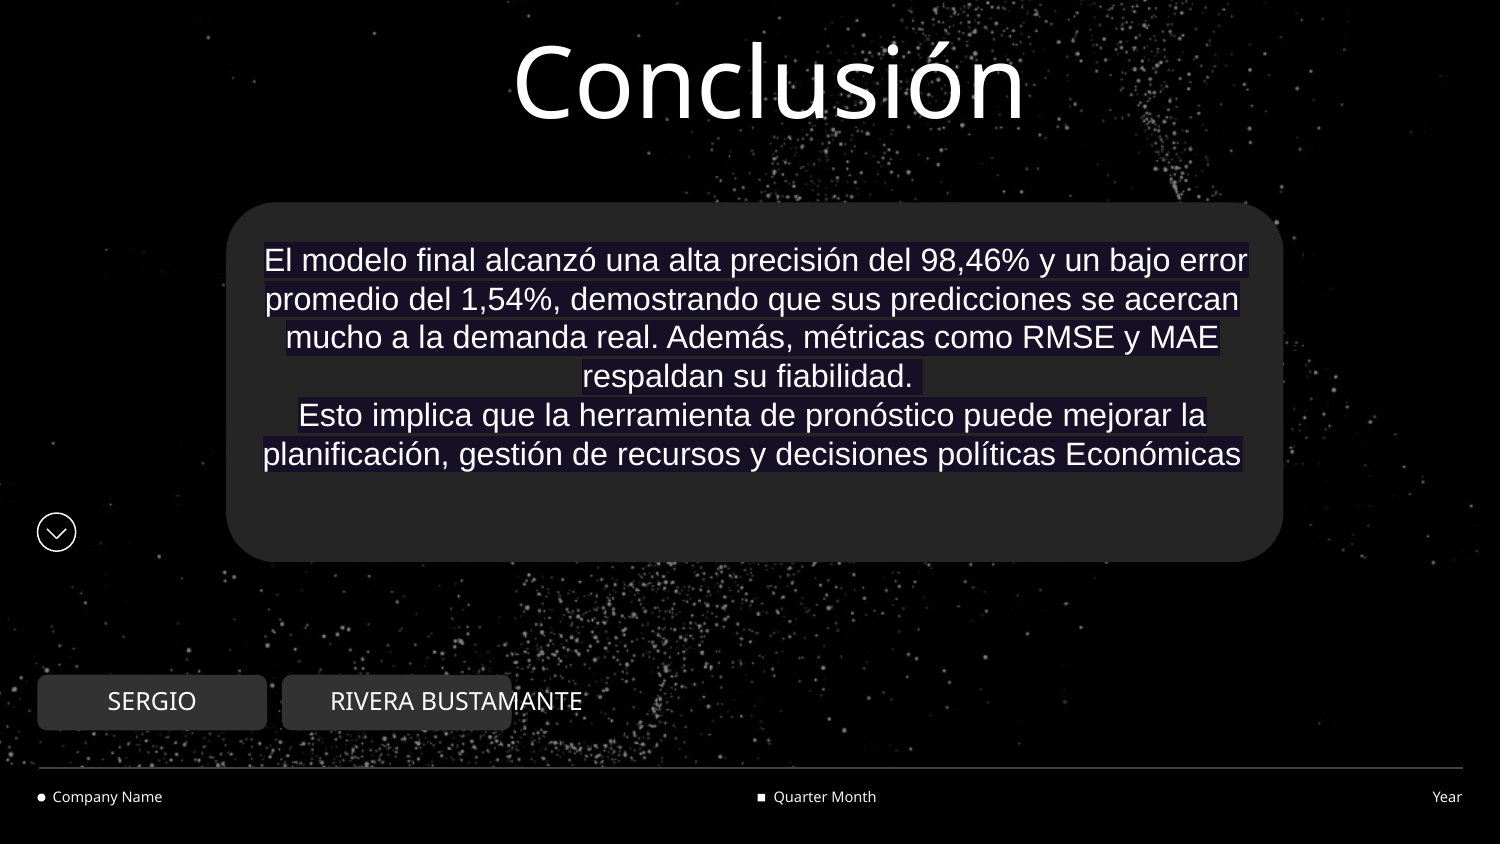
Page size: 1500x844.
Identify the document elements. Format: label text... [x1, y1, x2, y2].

subtitle Company Name [52, 767, 496, 806]
subtitle RIVERA BUSTAMANTE [293, 685, 621, 723]
text_box [37, 674, 268, 731]
text_box [281, 674, 512, 731]
picture [0, 0, 1500, 767]
subtitle SERGIO [48, 685, 257, 723]
text_box [226, 202, 1284, 563]
subtitle Year [1125, 768, 1463, 806]
title Conclusión [211, 37, 1304, 271]
subtitle Quarter Month [773, 767, 1151, 806]
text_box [37, 512, 76, 552]
subtitle El modelo final alcanzó una alta precisión del 98,46% y un bajo error promedio del 1,54%, demostrando que sus predicciones se acercan mucho a la demanda real. Además, métricas como RMSE y MAE respaldan su fiabilidad. Esto implica que la herramienta de pronóstico puede mejorar la planificación, gestión de recursos y decisiones políticas Económicas [256, 239, 1249, 526]
